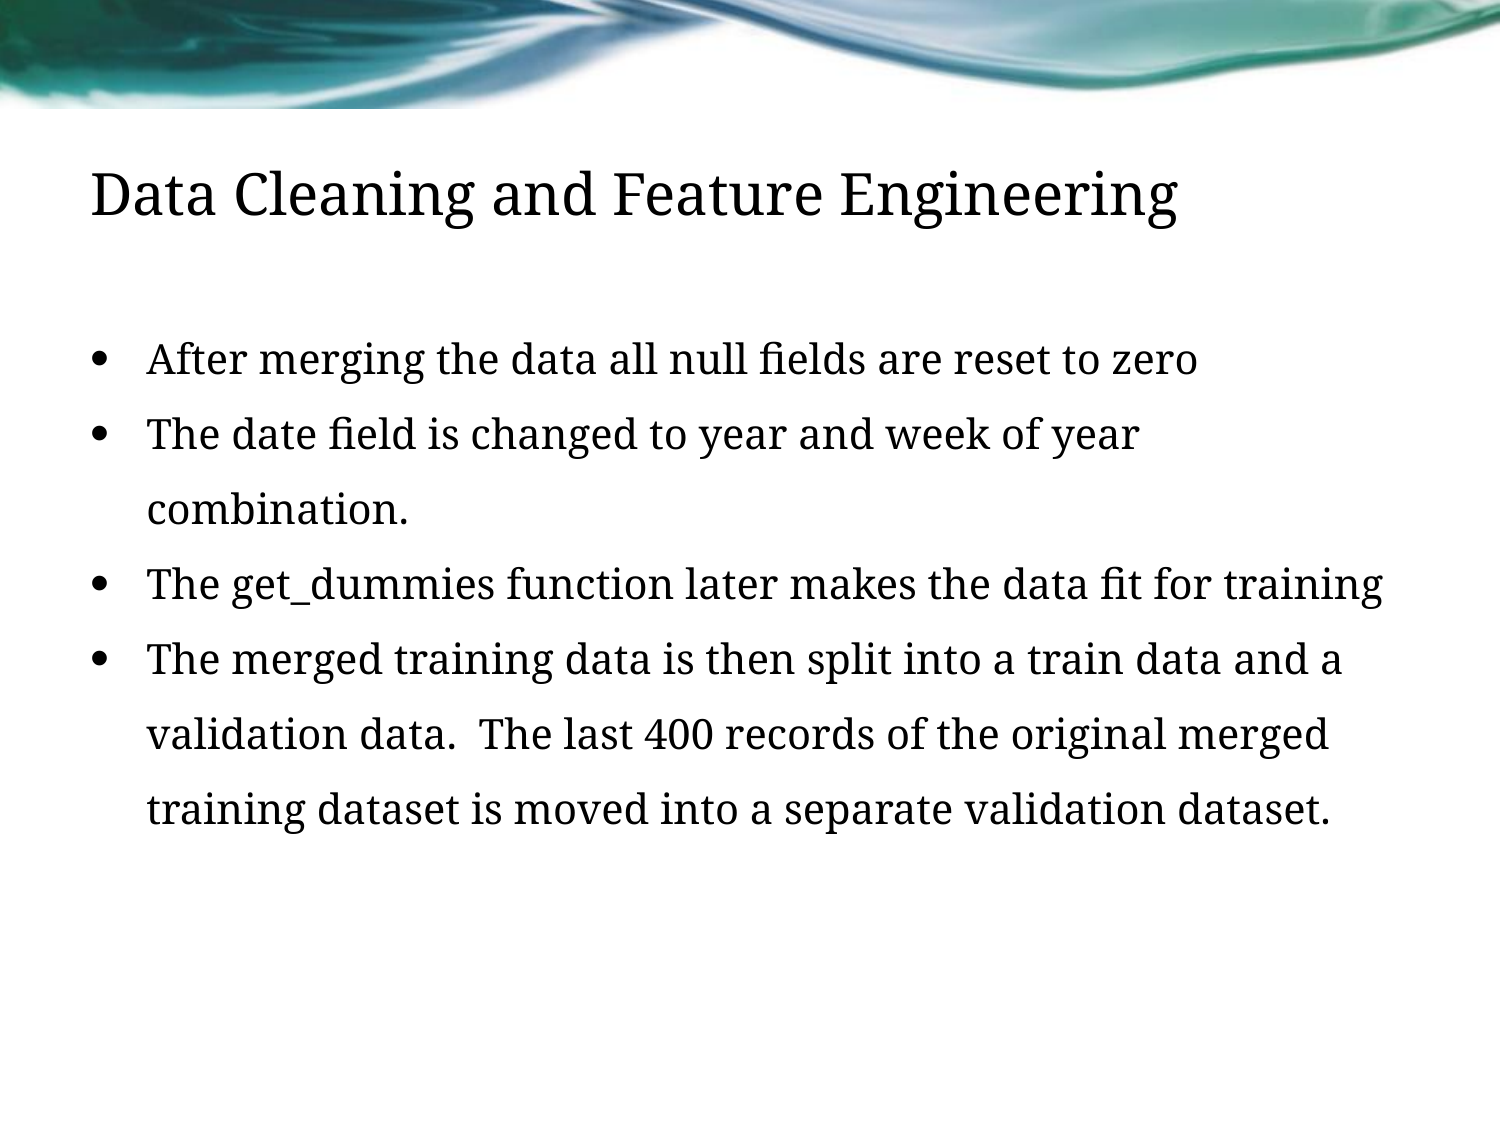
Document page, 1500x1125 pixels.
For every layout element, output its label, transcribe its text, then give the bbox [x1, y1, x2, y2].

picture [0, 0, 1500, 109]
list After merging the data all null fields are reset to zero The date field is changed to year and week of year combination. The get_dummies function later makes the data fit for training The merged training data is then split into a train data and a validation data. The last 400 records of the original merged training dataset is moved into a separate validation dataset. [75, 299, 1425, 1005]
title Data Cleaning and Feature Engineering [75, 149, 1425, 299]
